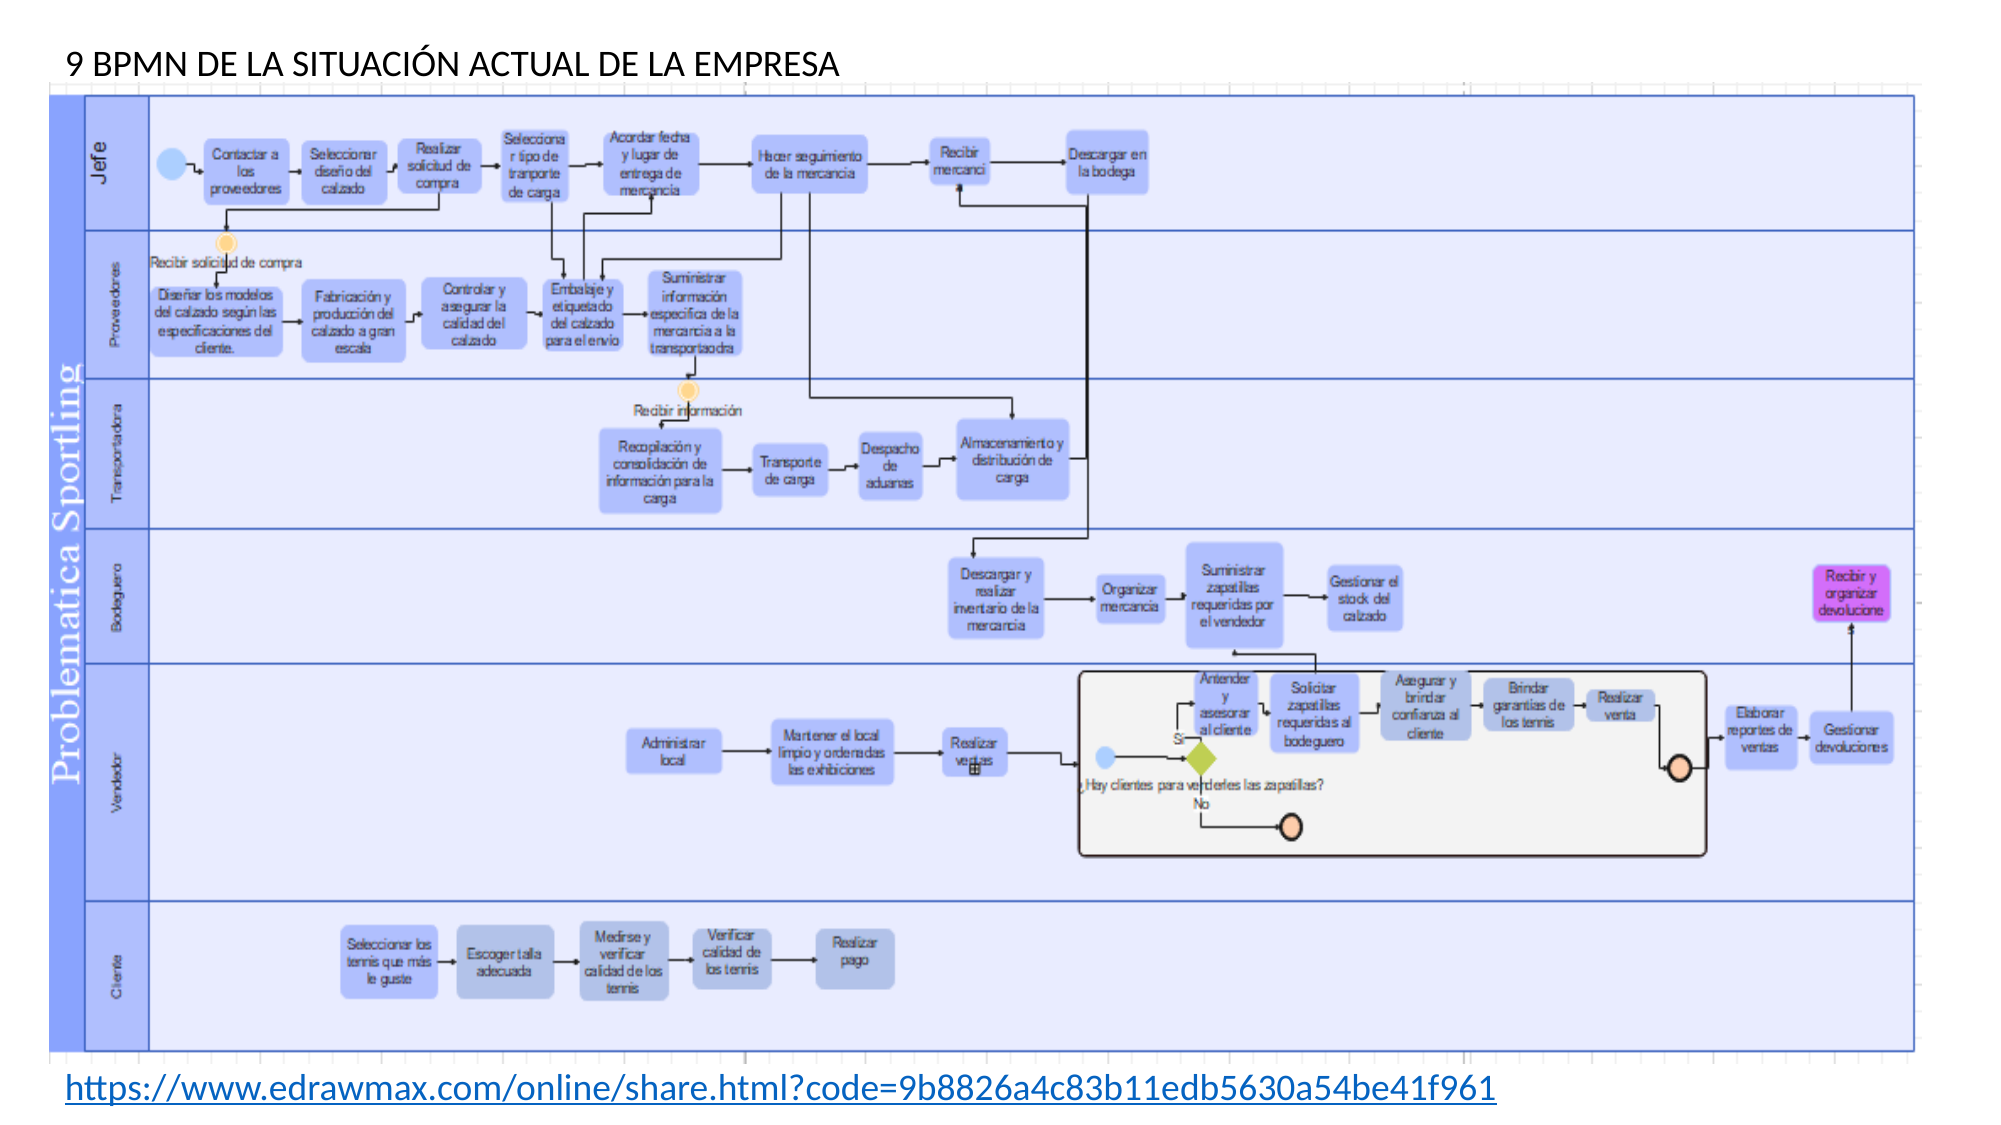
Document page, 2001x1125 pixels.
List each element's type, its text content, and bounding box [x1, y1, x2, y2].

text_box https://www.edrawmax.com/online/share.html?code=9b8826a4c83b11edb5630a54be41f961 [49, 1064, 1641, 1116]
picture [49, 82, 1922, 1064]
text_box 9 BPMN DE LA SITUACIÓN ACTUAL DE LA EMPRESA [49, 31, 1825, 82]
